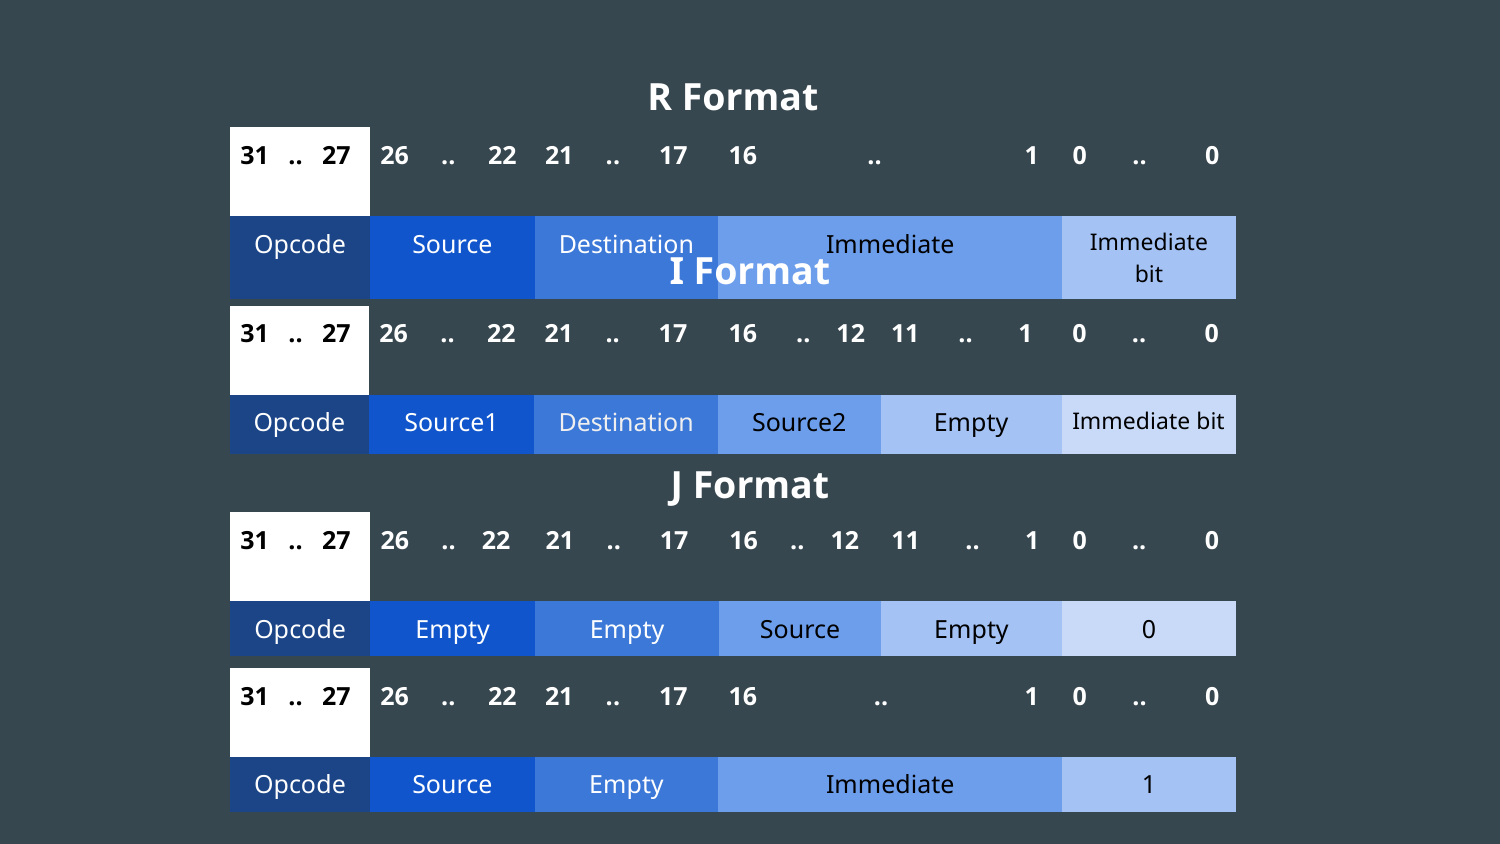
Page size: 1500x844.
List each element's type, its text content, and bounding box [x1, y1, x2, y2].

table_header 0 .. 0 [1062, 127, 1236, 216]
table_cell Opcode [230, 601, 370, 656]
table_header 21 .. 17 [535, 127, 718, 216]
table_cell Opcode [230, 395, 369, 454]
table_header 26 .. 22 [369, 306, 534, 395]
table_cell 1 [1062, 757, 1236, 812]
table_header 26 .. 22 [370, 127, 535, 216]
table_header 31 .. 27 [230, 668, 370, 757]
table_cell Immediate bit [1062, 216, 1236, 299]
table_header 31 .. 27 [230, 127, 370, 216]
table_cell Empty [370, 601, 535, 656]
table_cell Opcode [230, 216, 370, 299]
table_header 16 .. 12 [719, 514, 881, 601]
table_header 16 .. 1 [718, 668, 1062, 757]
table_header 21 .. 17 [534, 306, 718, 395]
table_cell Source2 [718, 395, 881, 453]
text_box J Format [564, 453, 936, 514]
table_header 0 .. 0 [1062, 306, 1236, 395]
table_cell Empty [881, 601, 1062, 656]
table_cell Empty [881, 395, 1062, 454]
table_header 26 .. 22 [370, 512, 535, 601]
table_header 26 .. 22 [370, 668, 535, 757]
table_header 0 .. 0 [1062, 512, 1236, 601]
text_box R Format [530, 75, 936, 116]
table_cell 0 [1062, 601, 1236, 656]
table_cell Source [719, 601, 881, 656]
table_cell Immediate bit [1062, 395, 1236, 454]
table_header 11 .. 1 [881, 512, 1062, 601]
table_header 31 .. 27 [230, 306, 369, 395]
text_box I Format [564, 239, 936, 300]
table_header 0 .. 0 [1062, 668, 1236, 757]
table_header 31 .. 27 [230, 512, 370, 601]
table_header 16 .. 12 [718, 306, 881, 395]
table_cell Opcode [230, 757, 370, 812]
table_cell Empty [535, 601, 719, 656]
table_cell Source [370, 216, 535, 299]
table_cell Immediate [718, 757, 1062, 812]
table_cell Source1 [369, 395, 534, 454]
table_cell Immediate [718, 216, 1062, 299]
table_header 21 .. 17 [535, 668, 718, 757]
table_cell Destination [534, 395, 718, 454]
table_cell Empty [535, 757, 718, 812]
table_header 16 .. 1 [718, 127, 1062, 216]
table_header 21 .. 17 [535, 512, 719, 601]
table_cell Source [370, 757, 535, 812]
table_header 11 .. 1 [881, 306, 1062, 395]
table_cell Destination [535, 216, 718, 299]
